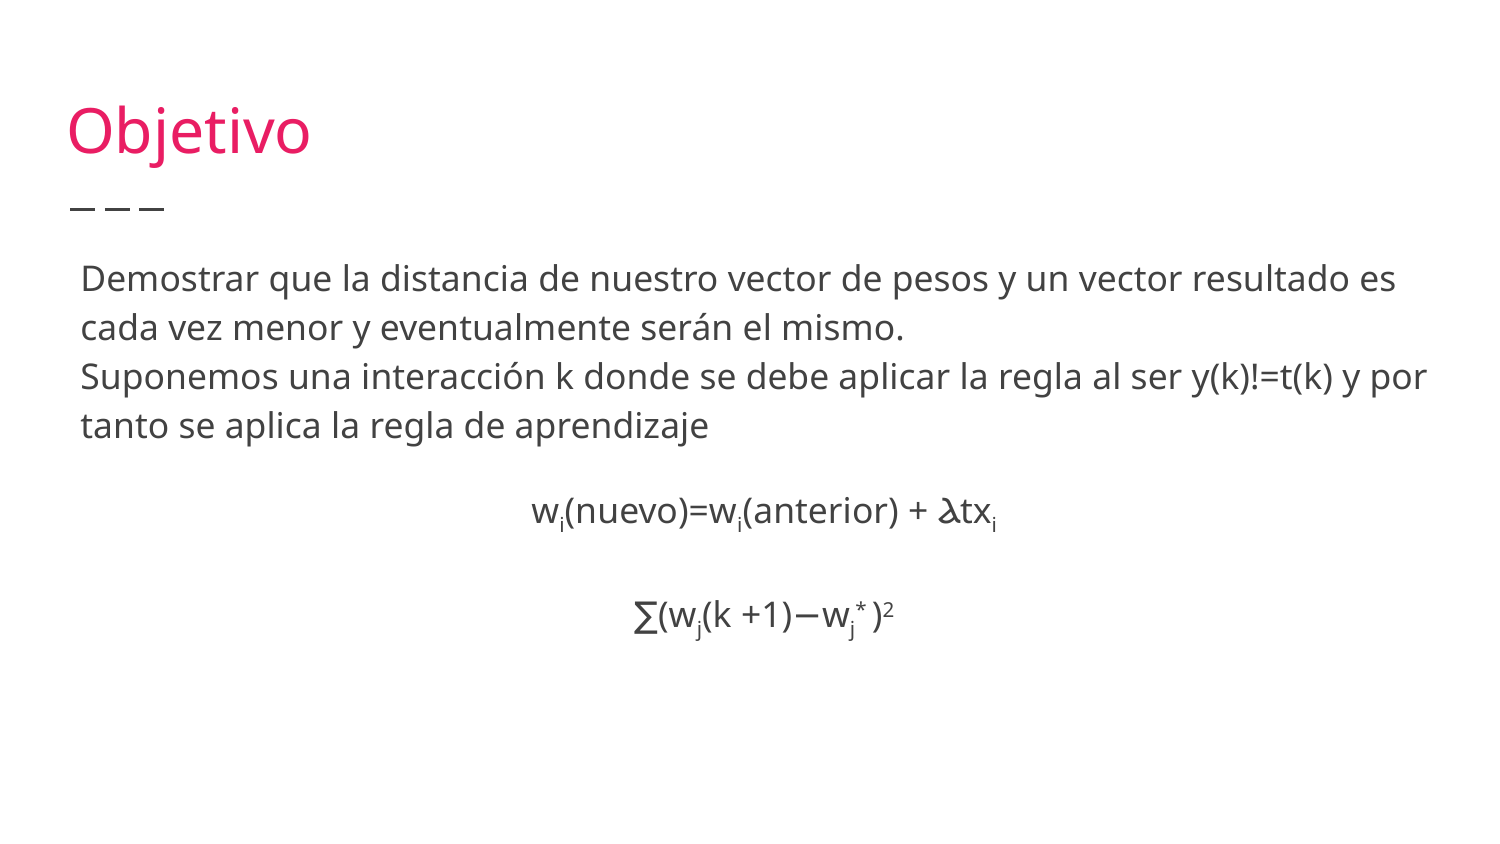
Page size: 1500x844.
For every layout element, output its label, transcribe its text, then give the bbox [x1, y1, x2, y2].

title Objetivo [51, 61, 1449, 182]
text_box [781, 381, 1438, 450]
list Demostrar que la distancia de nuestro vector de pesos y un vector resultado es cada vez menor y eventualmente serán el mismo. Suponemos una interacción k donde se debe aplicar la regla al ser y(k)!=t(k) y por tanto se aplica la regla de aprendizaje wi(nuevo)=wi(anterior) + Ⲁtxi ∑(wj(k +1)−wj* )2 [65, 235, 1464, 548]
